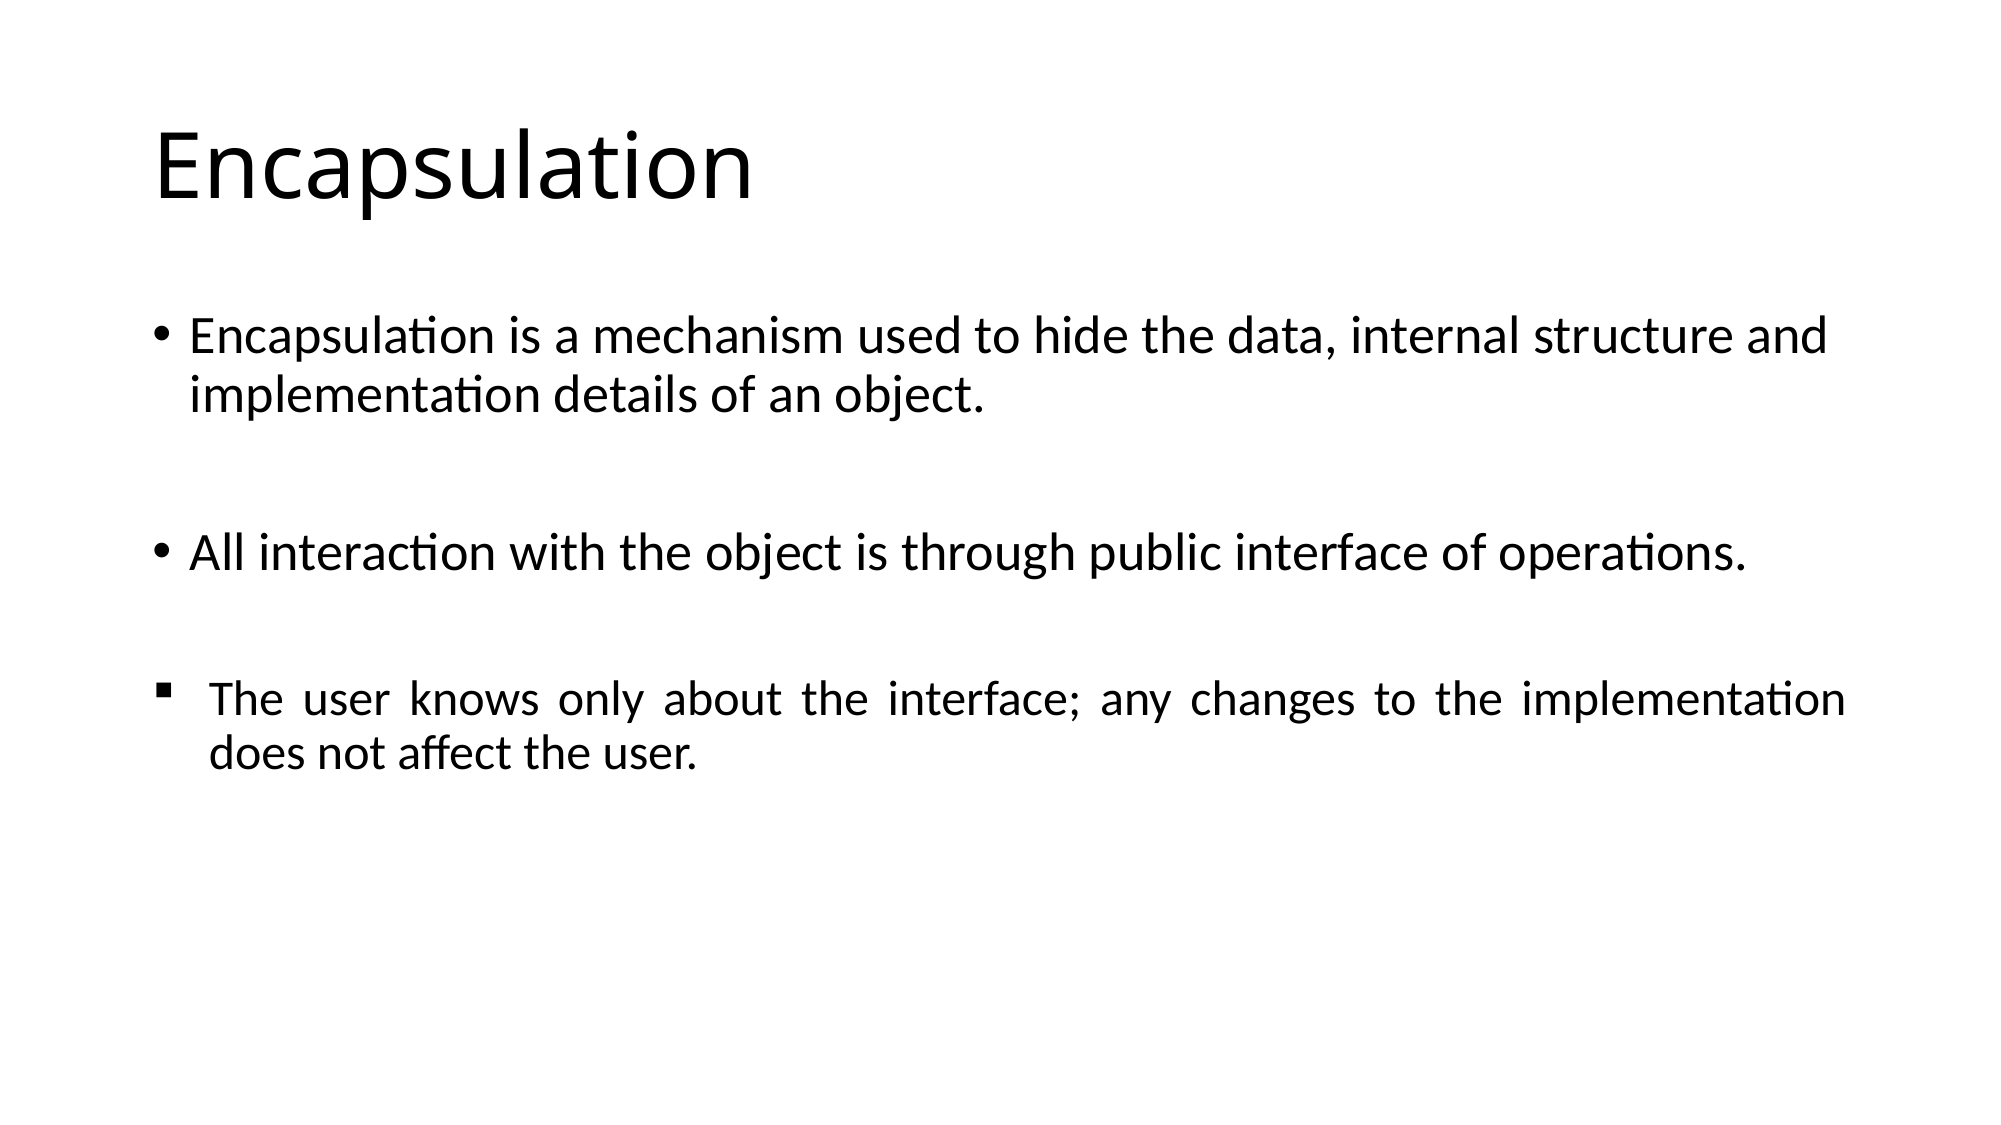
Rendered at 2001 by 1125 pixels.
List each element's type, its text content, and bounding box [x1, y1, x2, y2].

title Encapsulation [137, 59, 1863, 278]
list Encapsulation is a mechanism used to hide the data, internal structure and implementation details of an object. All interaction with the object is through public interface of operations. The user knows only about the interface; any changes to the implementation does not affect the user. [137, 299, 1863, 1014]
